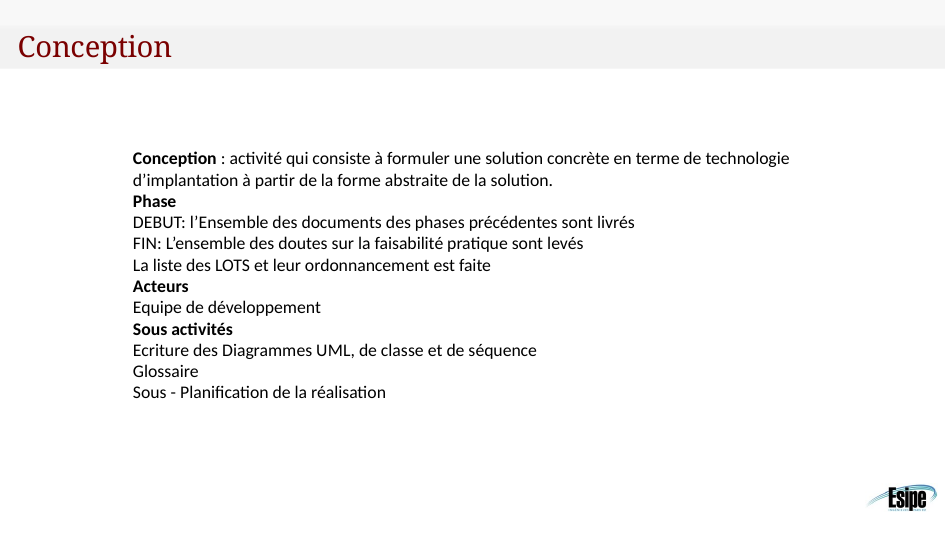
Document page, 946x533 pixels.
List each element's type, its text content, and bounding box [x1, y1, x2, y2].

picture [865, 483, 938, 512]
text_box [0, 0, 946, 69]
list Conception : activité qui consiste à formuler une solution concrète en terme de technologie d’implantation à partir de la forme abstraite de la solution. Phase DEBUT: l’Ensemble des documents des phases précédentes sont livrés FIN: L’ensemble des doutes sur la faisabilité pratique sont levés La liste des LOTS et leur ordonnancement est faite Acteurs Equipe de développement Sous activités Ecriture des Diagrammes UML, de classe et de séquence Glossaire Sous - Planification de la réalisation [57, 147, 888, 405]
